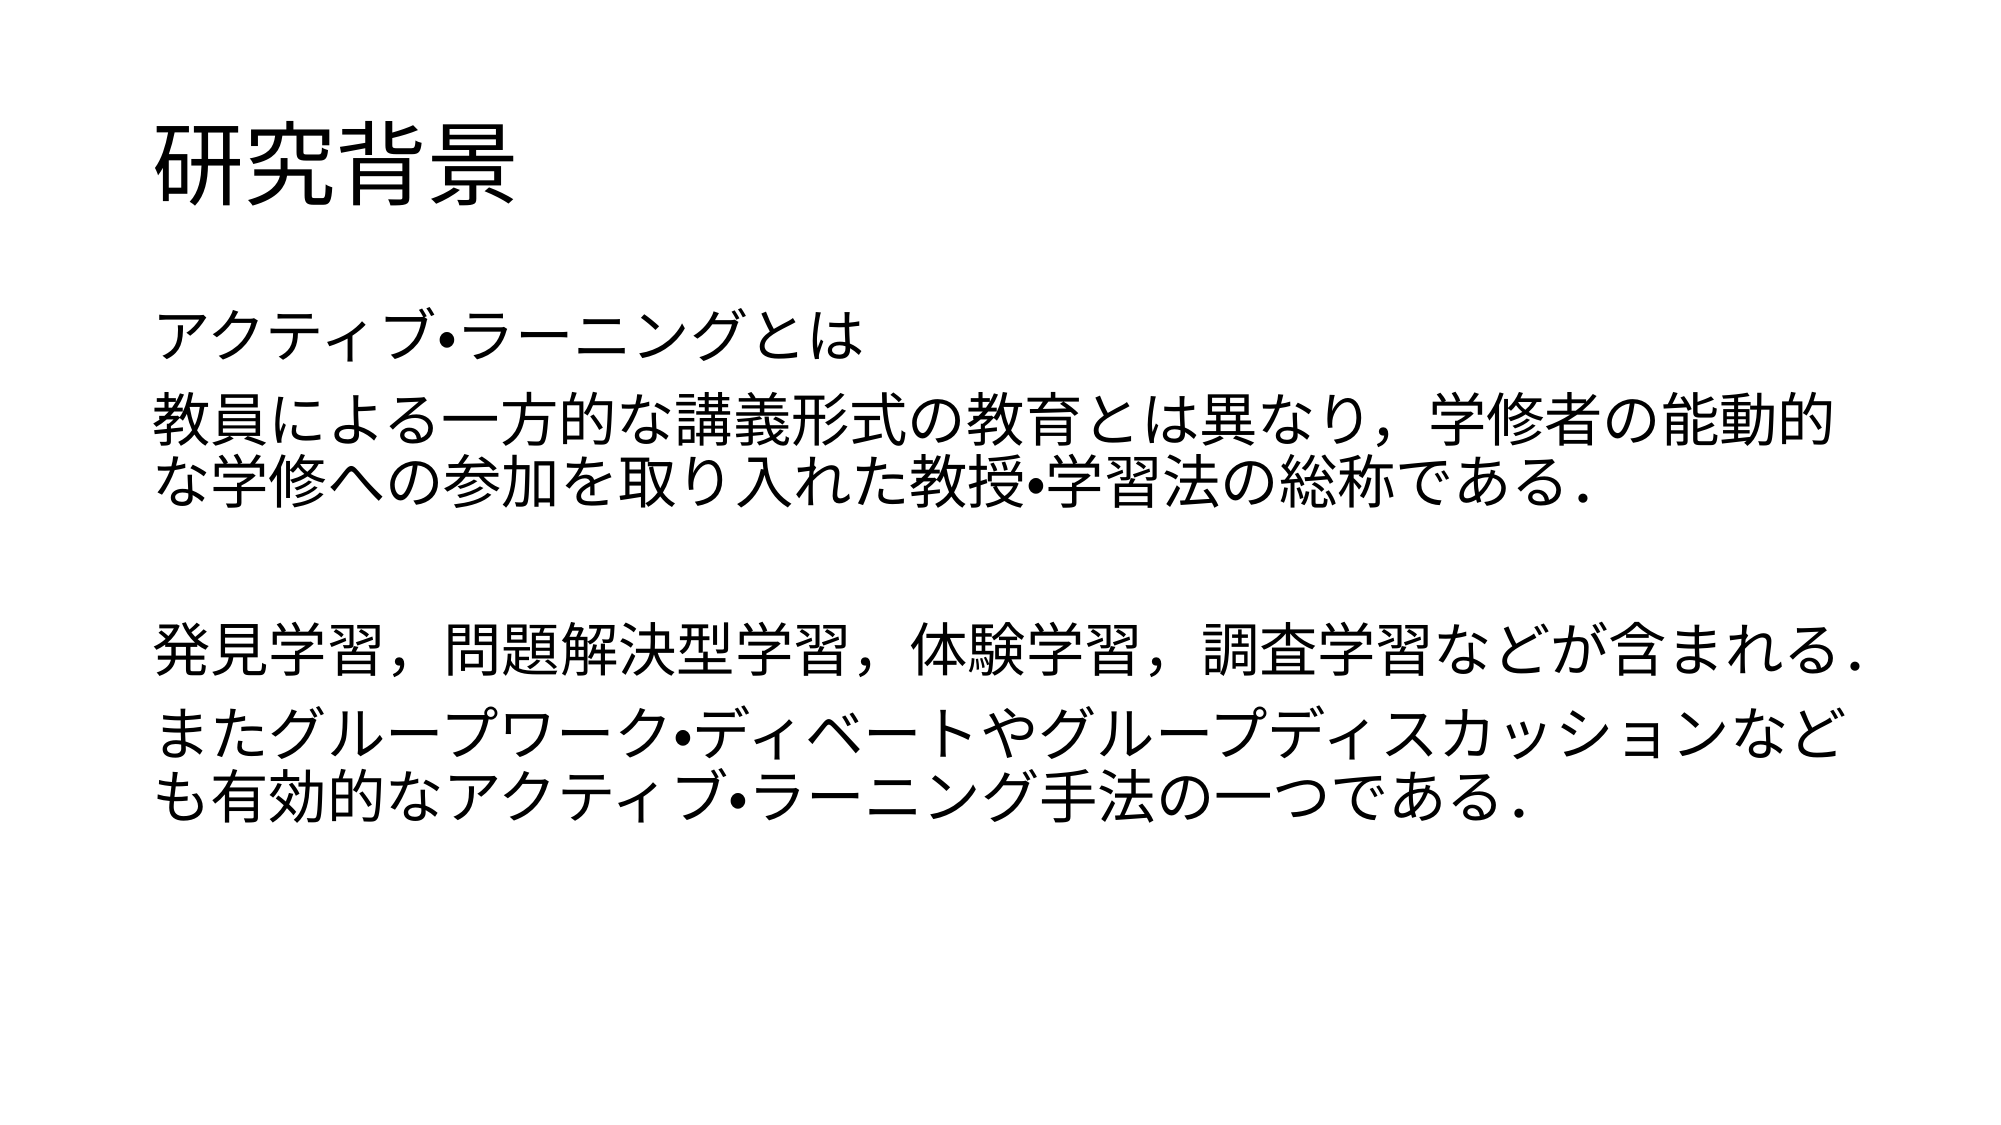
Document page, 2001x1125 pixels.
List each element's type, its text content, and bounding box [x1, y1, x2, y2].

list アクティブ・ラーニングとは 教員による一方的な講義形式の教育とは異なり，学修者の能動的な学修への参加を取り入れた教授・学習法の総称である． 発見学習，問題解決型学習，体験学習，調査学習などが含まれる． またグループワーク・ディベートやグループディスカッションなども有効的なアクティブ・ラーニング手法の一つである． [137, 299, 1863, 1014]
title 研究背景 [137, 59, 1863, 278]
